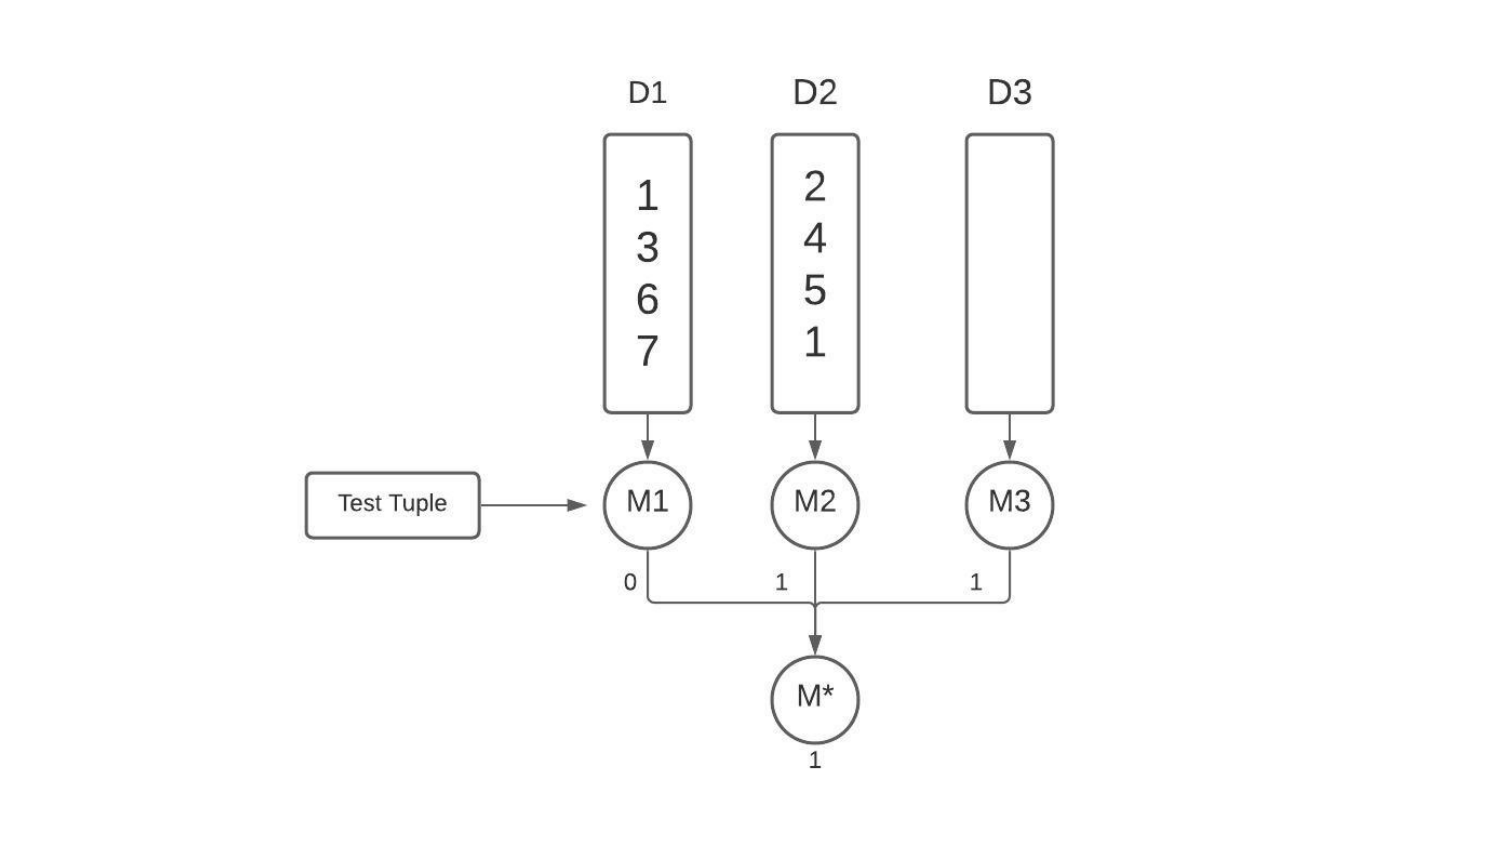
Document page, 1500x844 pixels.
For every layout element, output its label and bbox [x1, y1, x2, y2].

picture [262, 24, 1107, 819]
